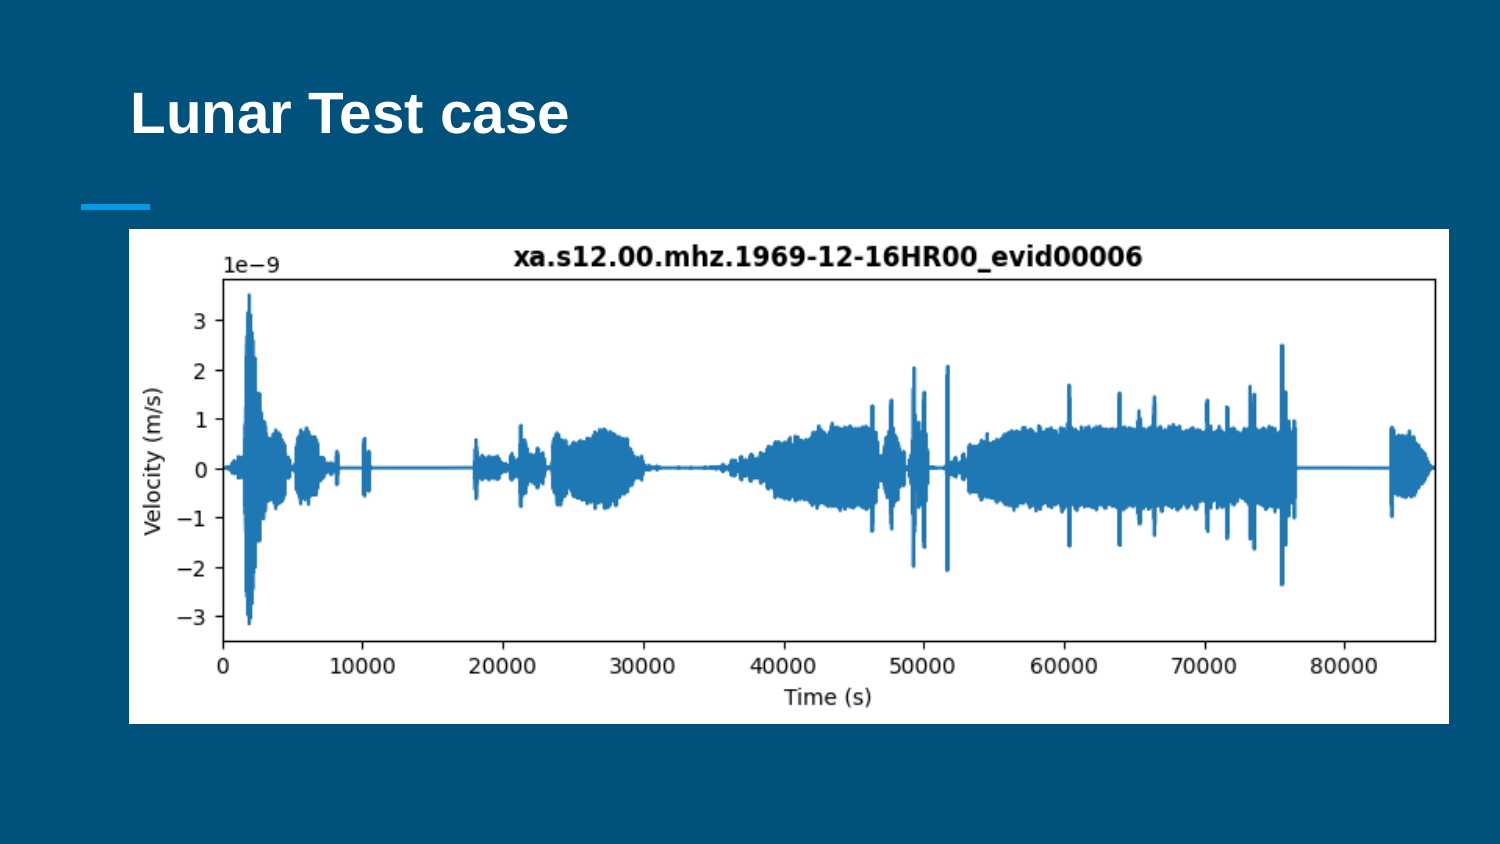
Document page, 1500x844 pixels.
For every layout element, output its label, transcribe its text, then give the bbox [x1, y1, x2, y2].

picture [130, 230, 1448, 723]
text_box Lunar Test case [115, 60, 881, 143]
